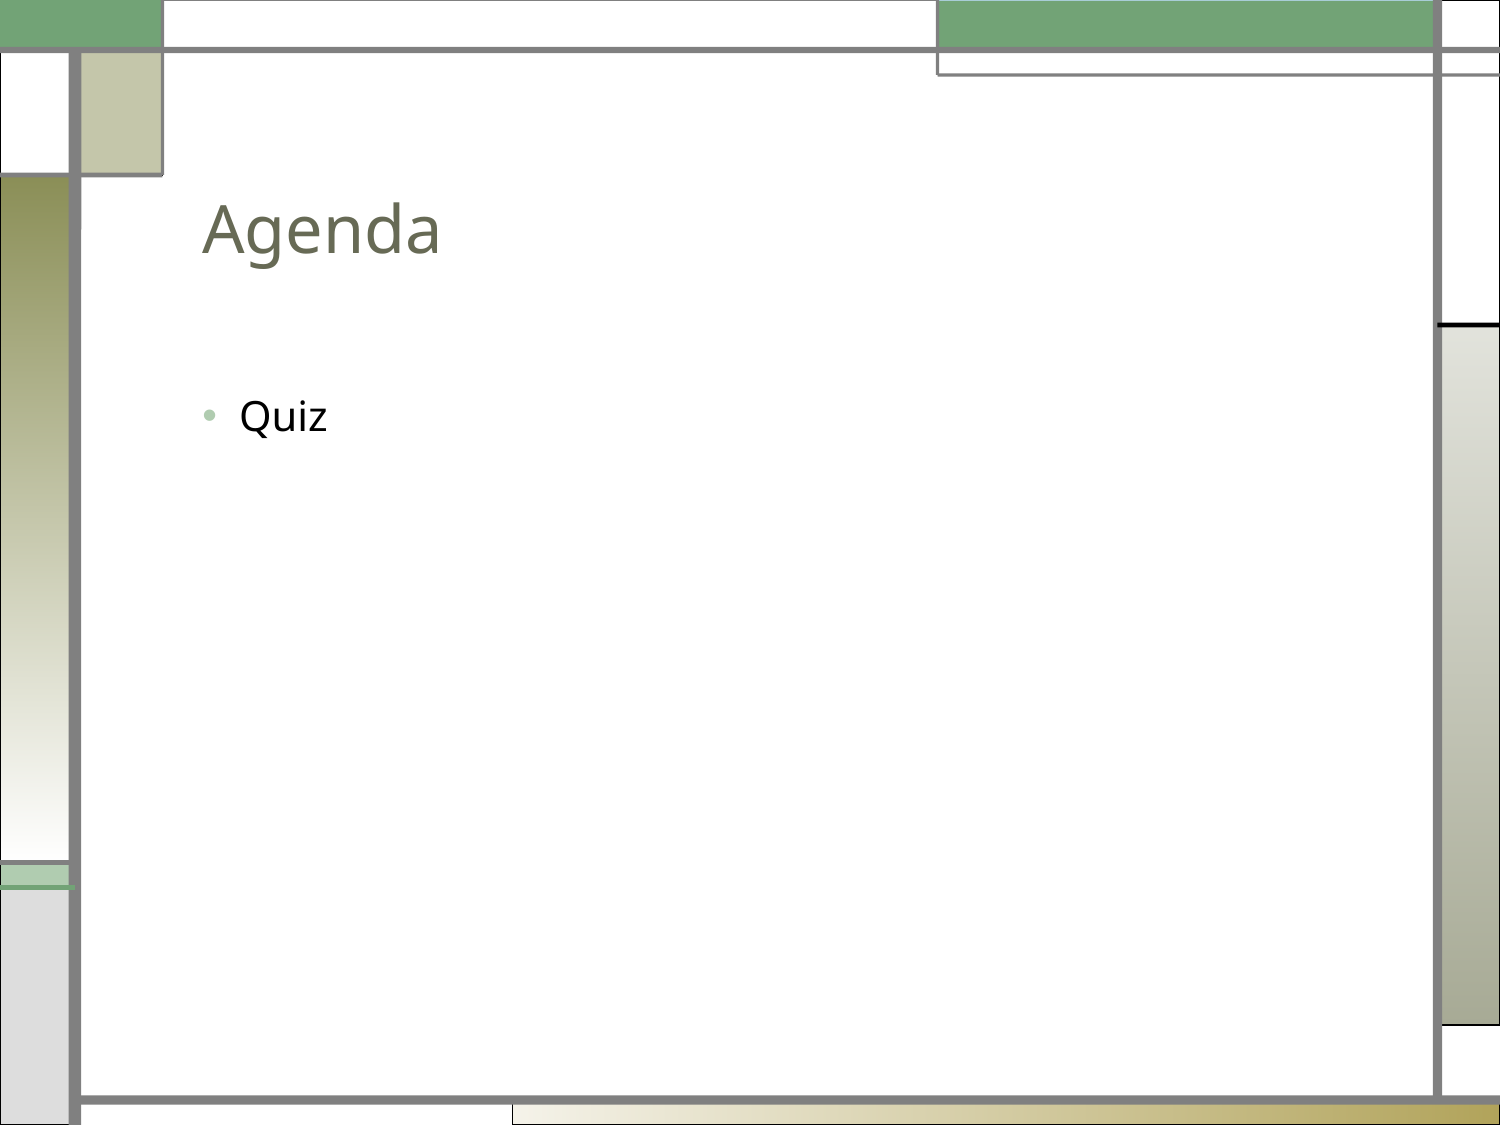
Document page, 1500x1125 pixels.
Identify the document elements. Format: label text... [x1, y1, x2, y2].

list Quiz [187, 299, 1369, 988]
title Agenda [187, 87, 1369, 275]
